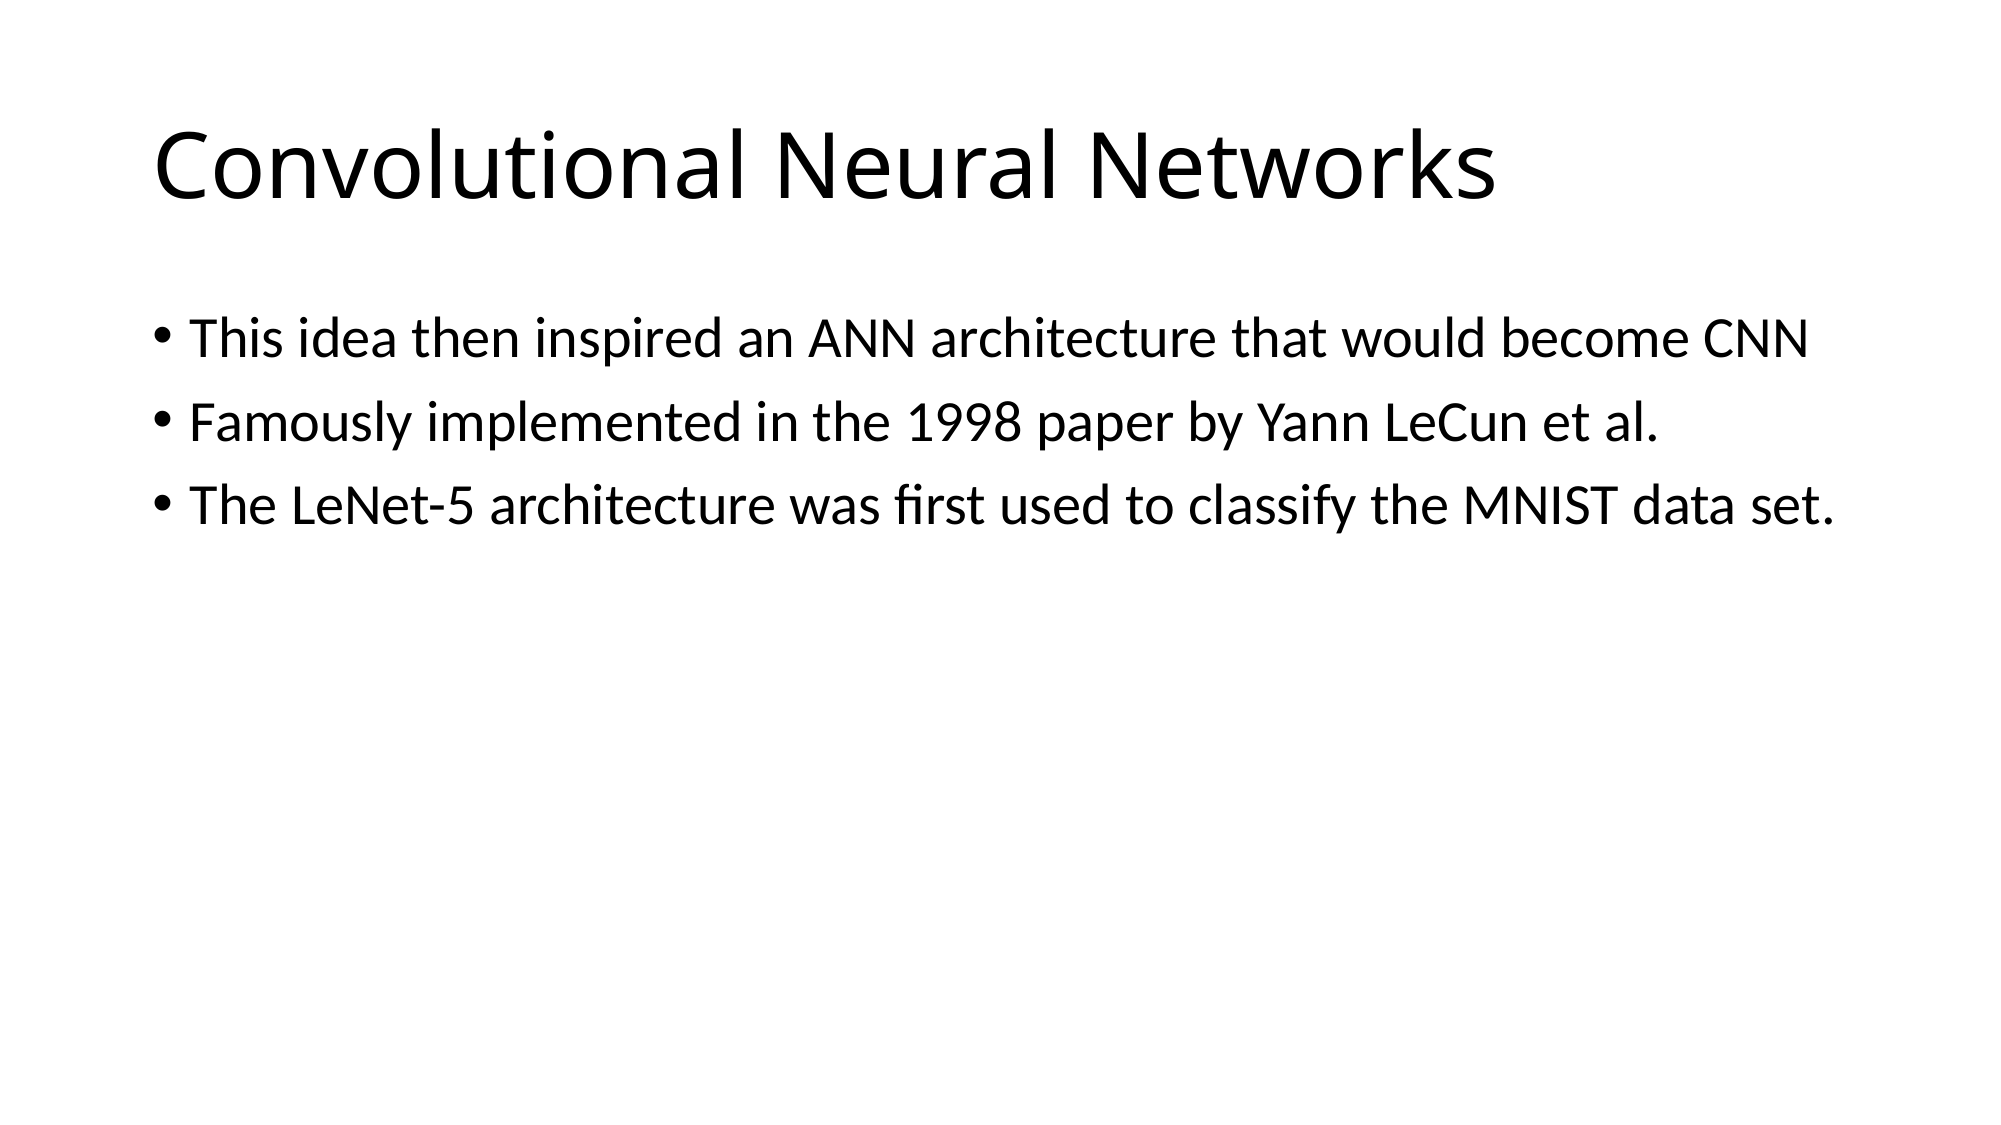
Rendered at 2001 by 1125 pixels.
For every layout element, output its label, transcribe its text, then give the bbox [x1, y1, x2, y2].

title Convolutional Neural Networks [137, 59, 1863, 278]
list This idea then inspired an ANN architecture that would become CNN Famously implemented in the 1998 paper by Yann LeCun et al. The LeNet-5 architecture was first used to classify the MNIST data set. [137, 299, 1863, 1014]
